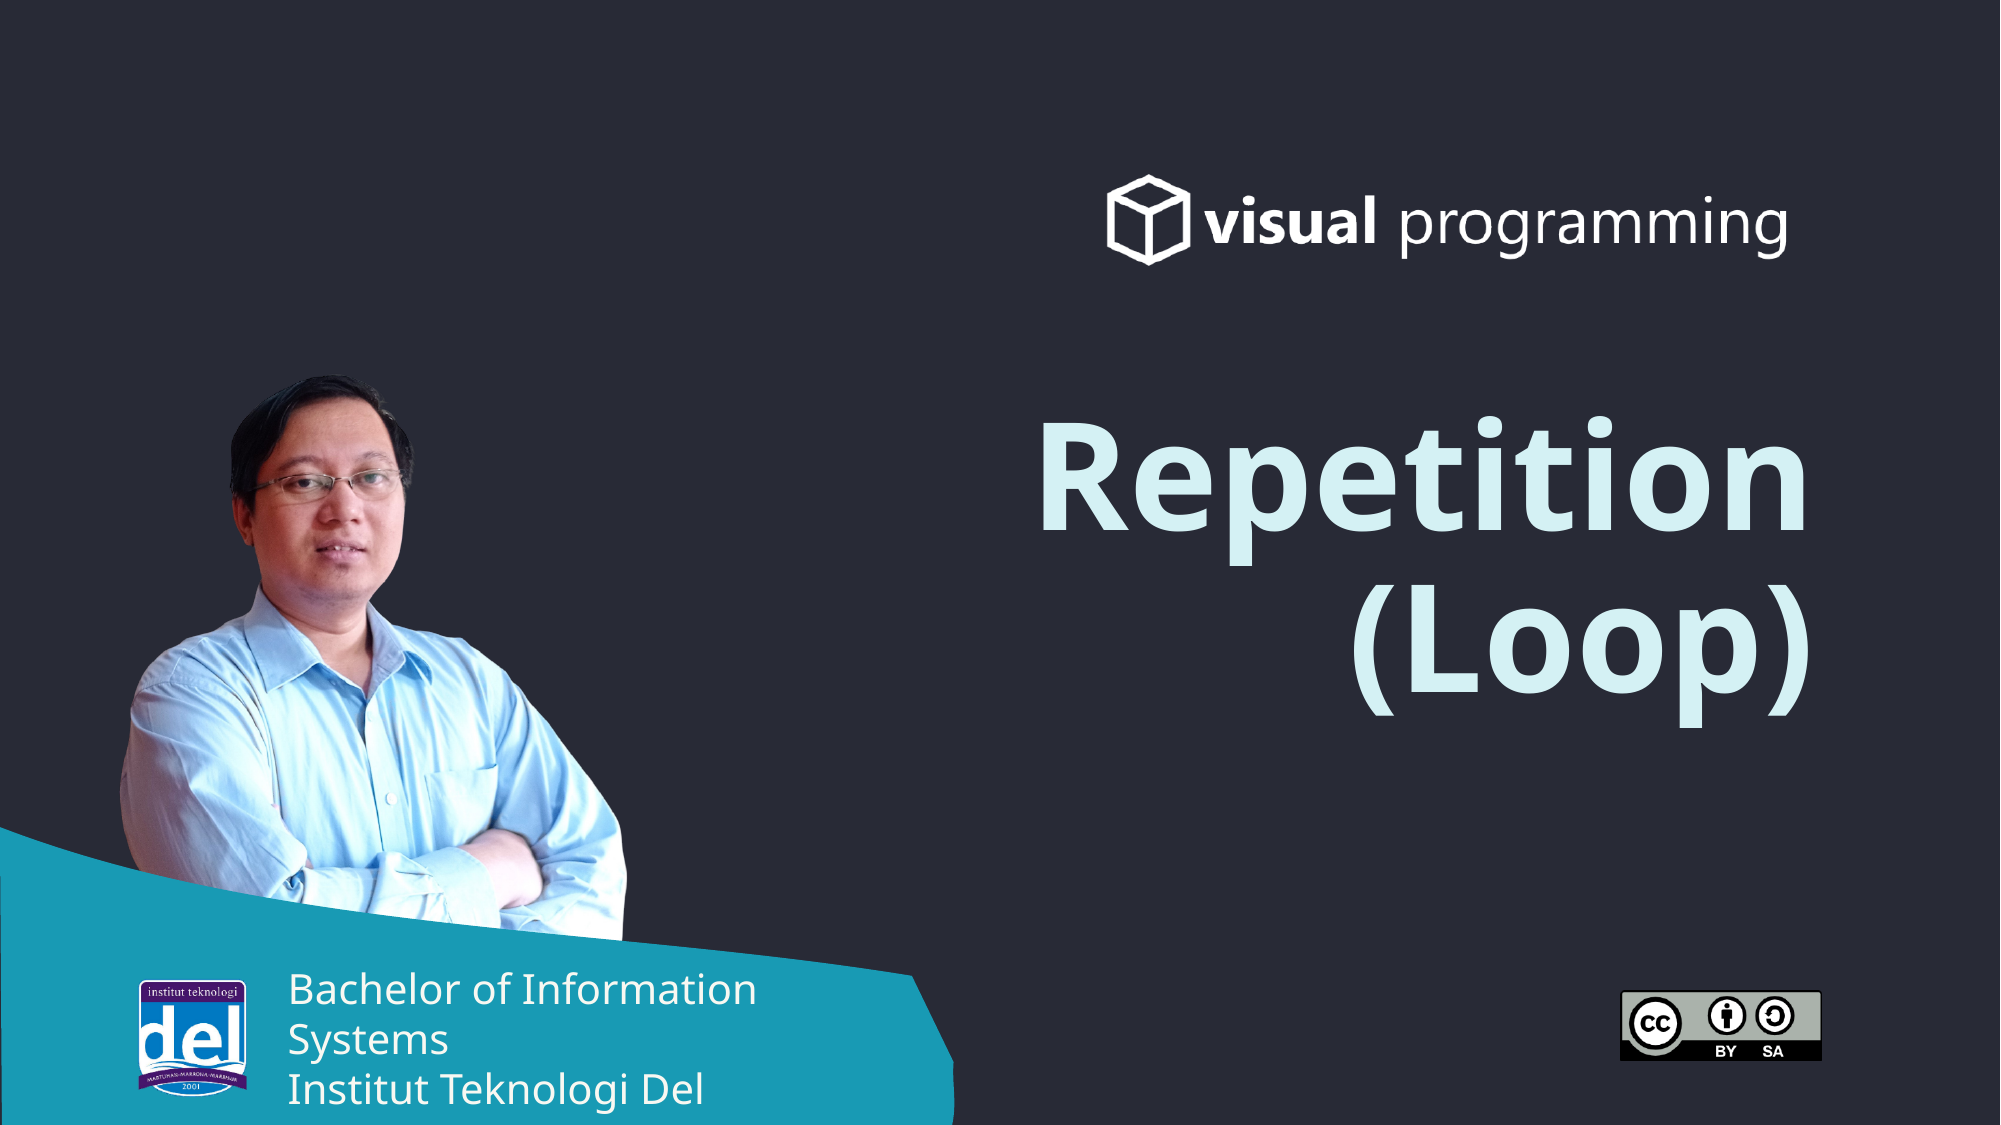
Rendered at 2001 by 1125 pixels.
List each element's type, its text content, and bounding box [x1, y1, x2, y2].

picture [31, 350, 681, 946]
picture [1103, 161, 1830, 298]
picture [137, 978, 247, 1097]
title Repetition (Loop) [360, 371, 1830, 754]
picture [1620, 990, 1822, 1061]
